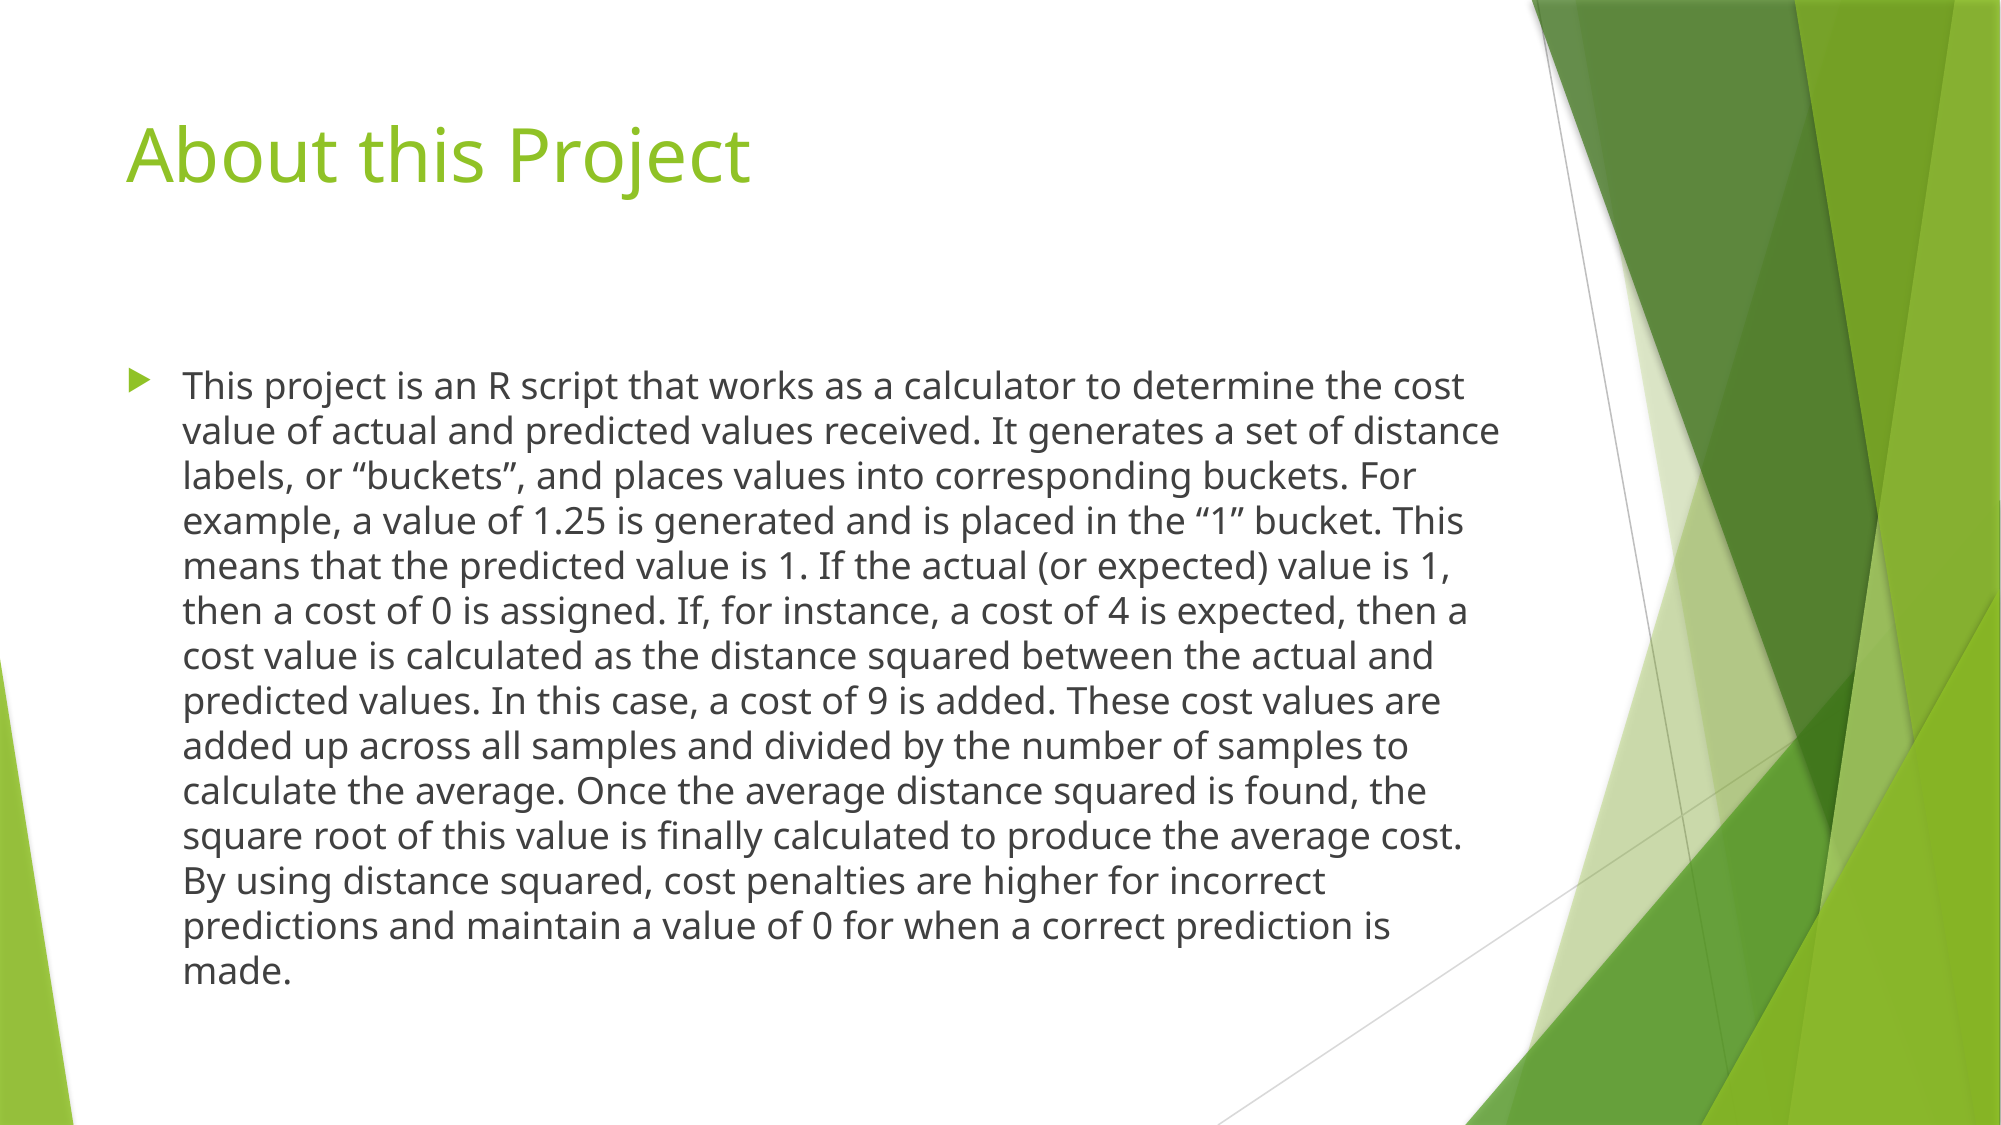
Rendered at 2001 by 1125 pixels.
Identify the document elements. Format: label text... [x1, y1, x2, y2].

title About this Project [111, 99, 1522, 317]
list This project is an R script that works as a calculator to determine the cost value of actual and predicted values received. It generates a set of distance labels, or “buckets”, and places values into corresponding buckets. For example, a value of 1.25 is generated and is placed in the “1” bucket. This means that the predicted value is 1. If the actual (or expected) value is 1, then a cost of 0 is assigned. If, for instance, a cost of 4 is expected, then a cost value is calculated as the distance squared between the actual and predicted values. In this case, a cost of 9 is added. These cost values are added up across all samples and divided by the number of samples to calculate the average. Once the average distance squared is found, the square root of this value is finally calculated to produce the average cost. By using distance squared, cost penalties are higher for incorrect predictions and maintain a value of 0 for when a correct prediction is made. [111, 354, 1522, 992]
